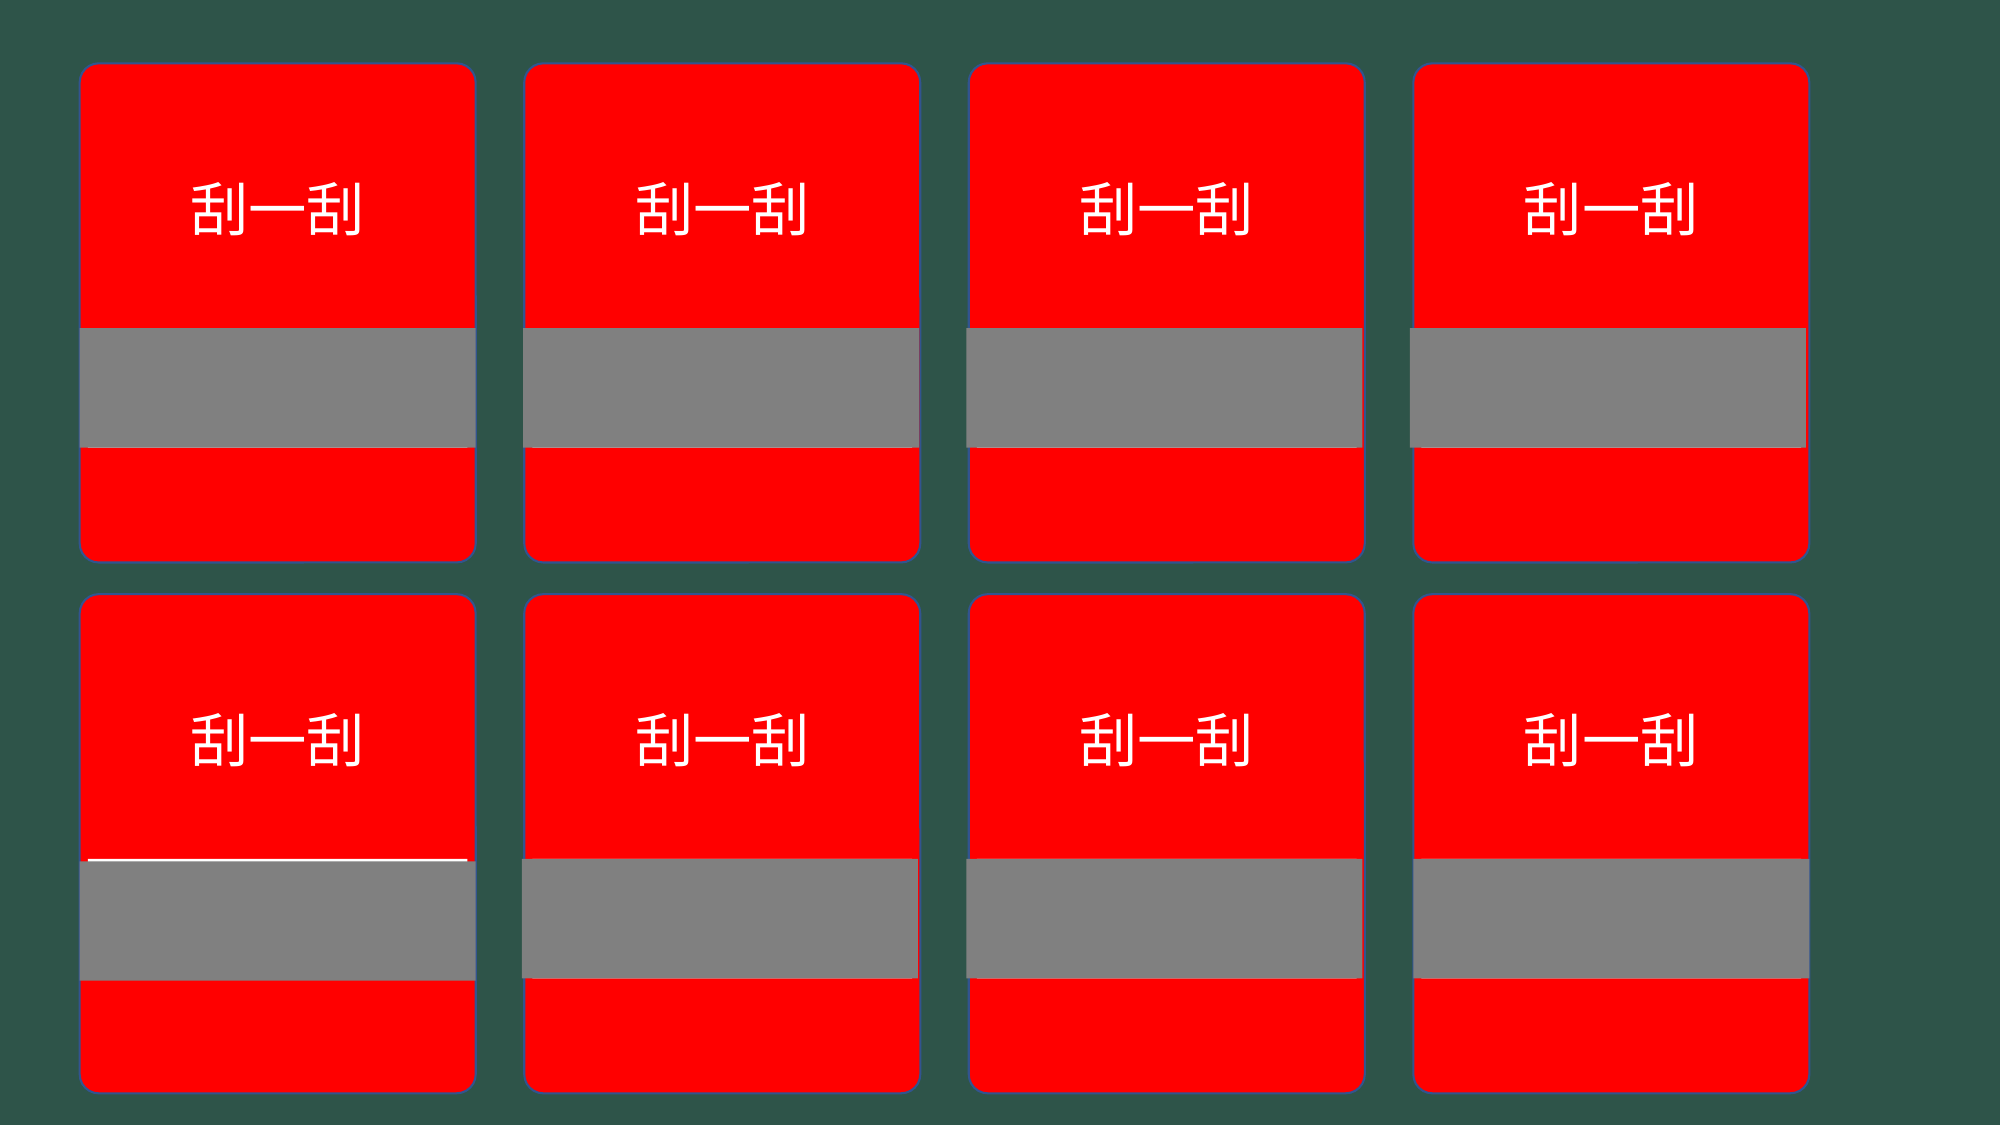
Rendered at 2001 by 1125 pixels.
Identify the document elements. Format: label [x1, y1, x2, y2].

text_box [524, 594, 921, 1094]
text_box [79, 63, 476, 563]
text_box [1409, 327, 1413, 449]
text_box [1413, 63, 1810, 563]
text_box [968, 63, 1365, 563]
text_box [524, 63, 921, 563]
text_box [1413, 594, 1810, 1094]
text_box [968, 594, 1365, 1094]
text_box [79, 594, 476, 1094]
